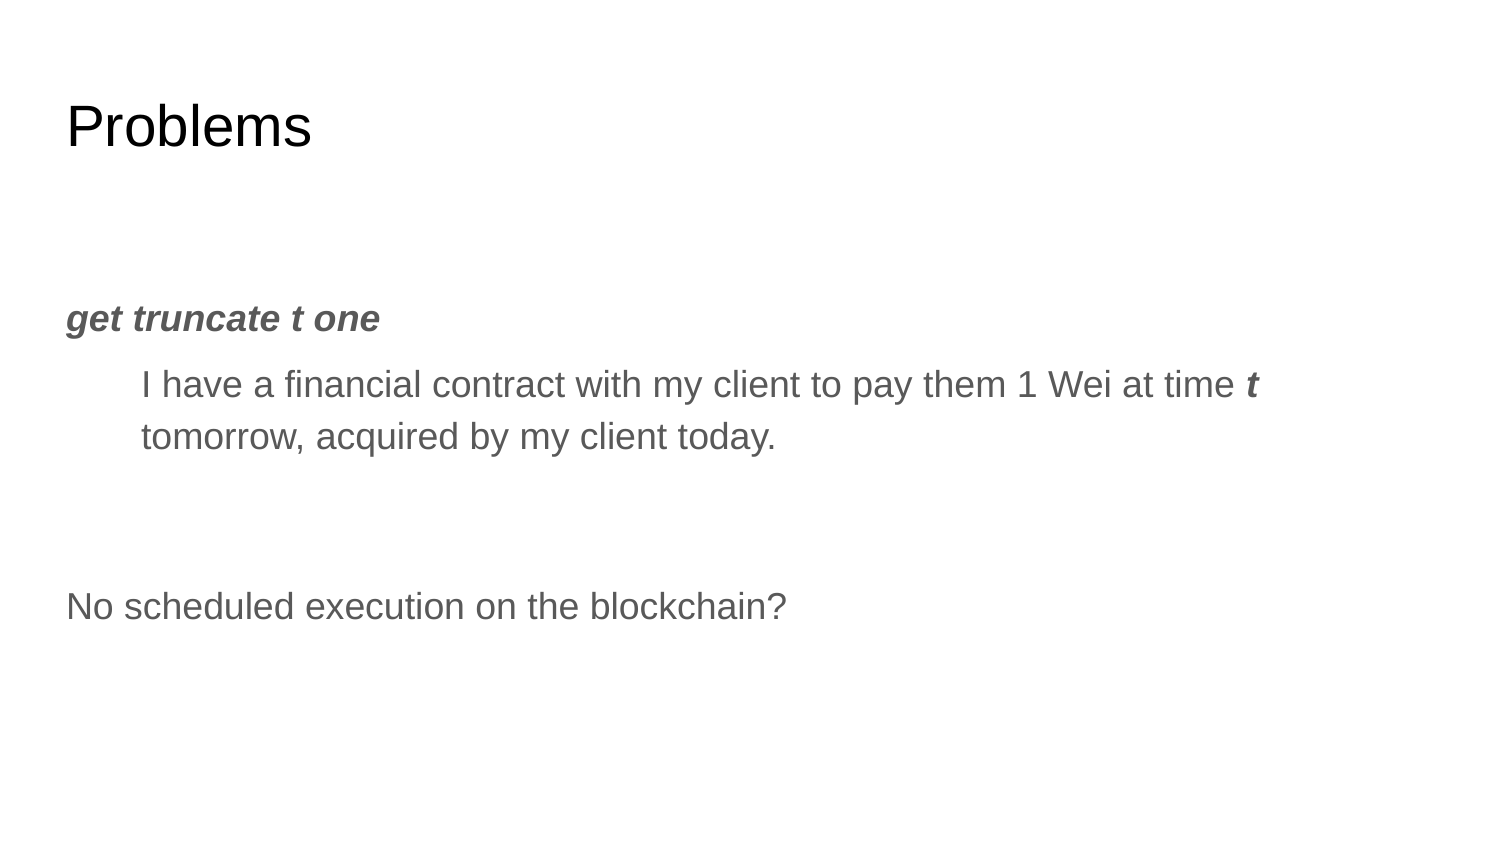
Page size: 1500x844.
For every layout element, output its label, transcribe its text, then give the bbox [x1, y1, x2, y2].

title Problems [51, 72, 1449, 167]
list get truncate t one I have a financial contract with my client to pay them 1 Wei at time t tomorrow, acquired by my client today. No scheduled execution on the blockchain? [51, 189, 1449, 750]
